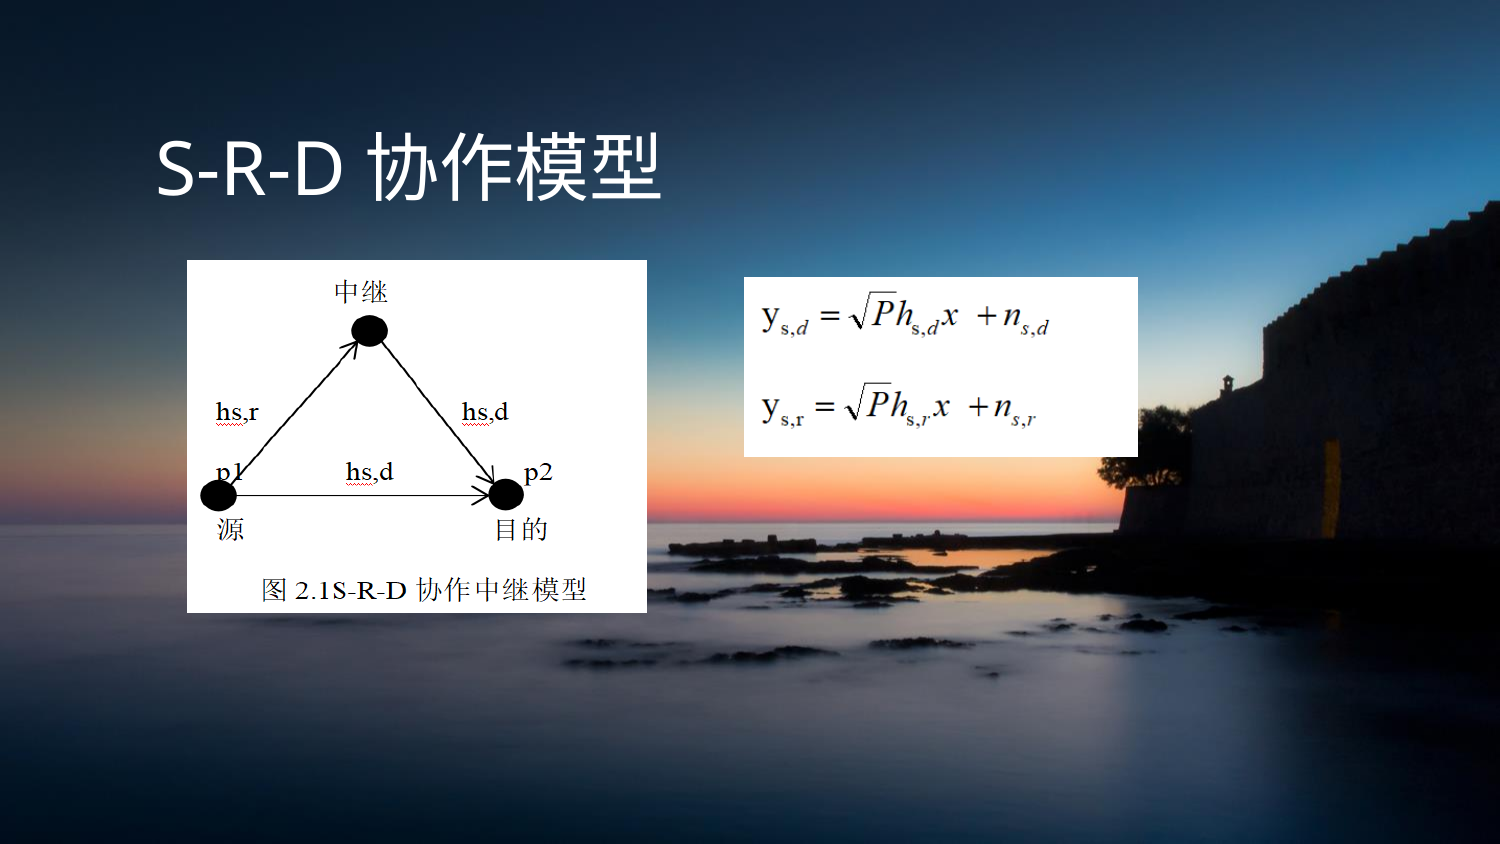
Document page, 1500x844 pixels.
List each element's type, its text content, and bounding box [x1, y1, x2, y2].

picture [0, 0, 1500, 844]
text_box S-R-D协作模型 [140, 112, 1431, 578]
